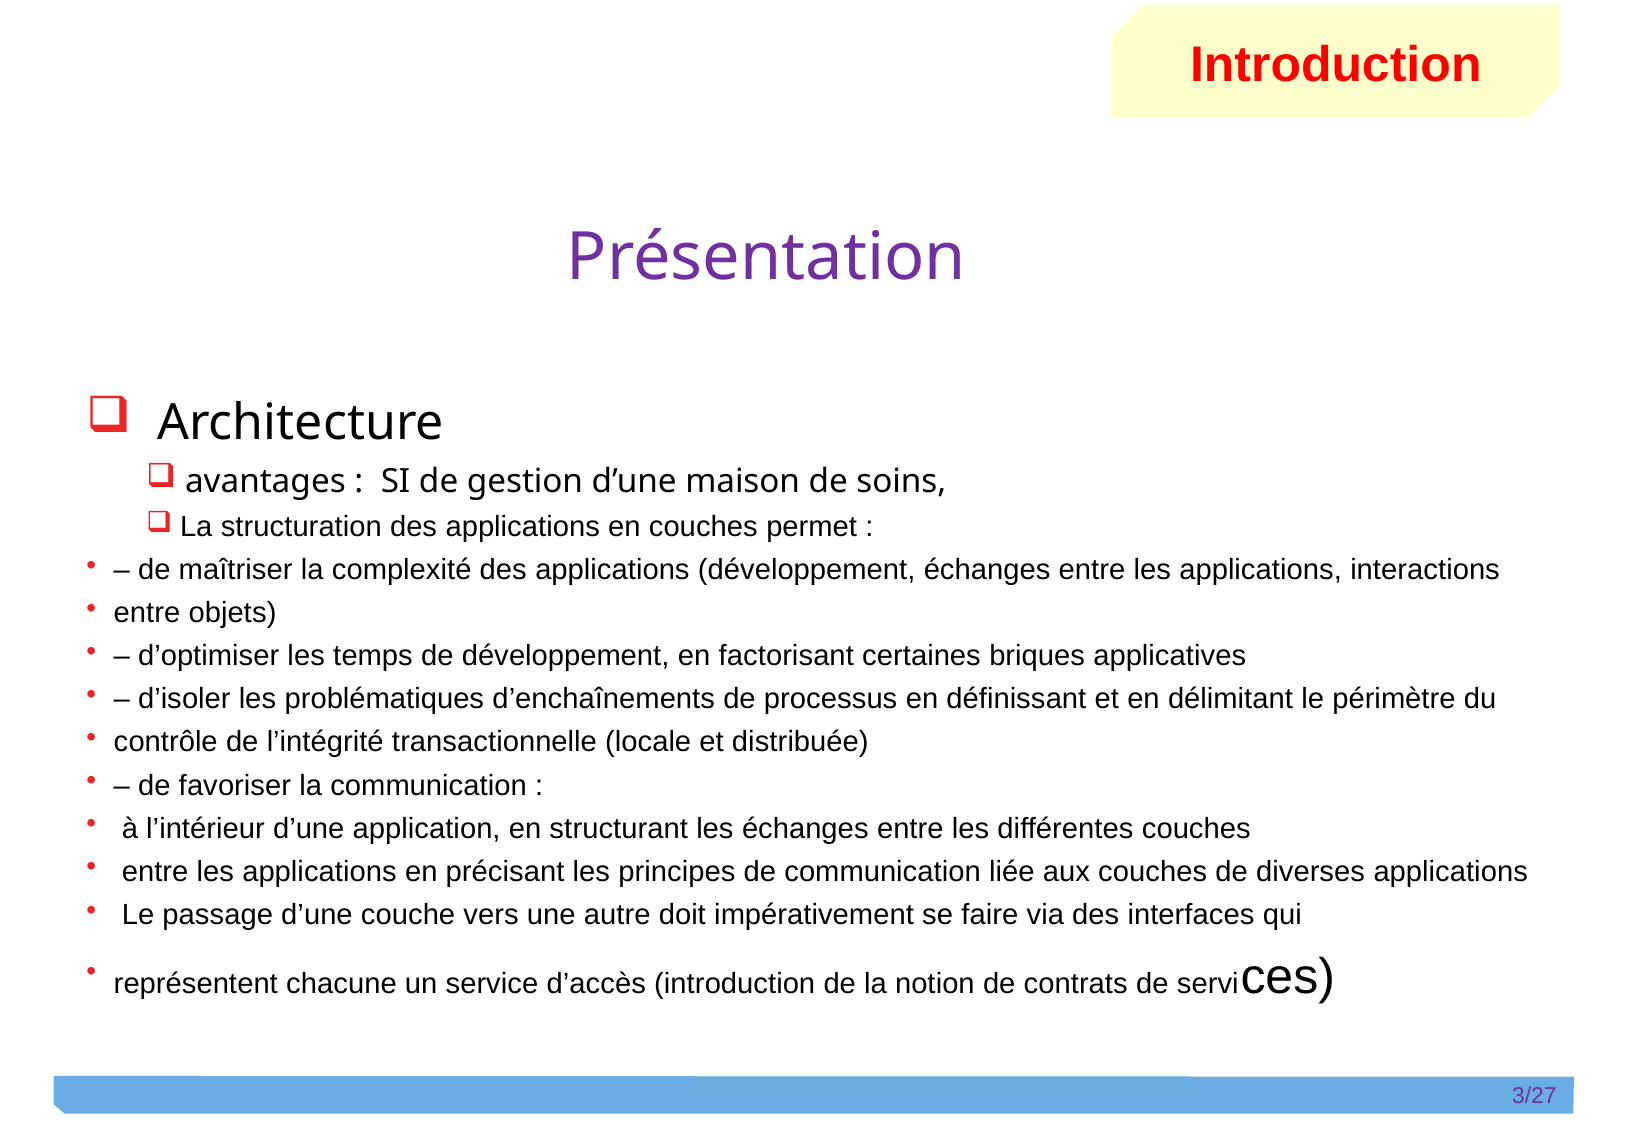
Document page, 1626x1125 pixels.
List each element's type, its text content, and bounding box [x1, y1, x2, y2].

list Architecture avantages : SI de gestion d’une maison de soins, La structuration des applications en couches permet : – de maîtriser la complexité des applications (développement, échanges entre les applications, interactions entre objets) – d’optimiser les temps de développement, en factorisant certaines briques applicatives – d’isoler les problématiques d’enchaînements de processus en définissant et en délimitant le périmètre du contrôle de l’intégrité transactionnelle (locale et distribuée) – de favoriser la communication : à l’intérieur d’une application, en structurant les échanges entre les différentes couches entre les applications en précisant les principes de communication liée aux couches de diverses applications Le passage d’une couche vers une autre doit impérativement se faire via des interfaces qui représentent chacune un service d’accès (introduction de la notion de contrats de services) [85, 395, 1539, 1042]
text_box Introduction [1111, 4, 1560, 118]
title Présentation [404, 171, 1129, 296]
